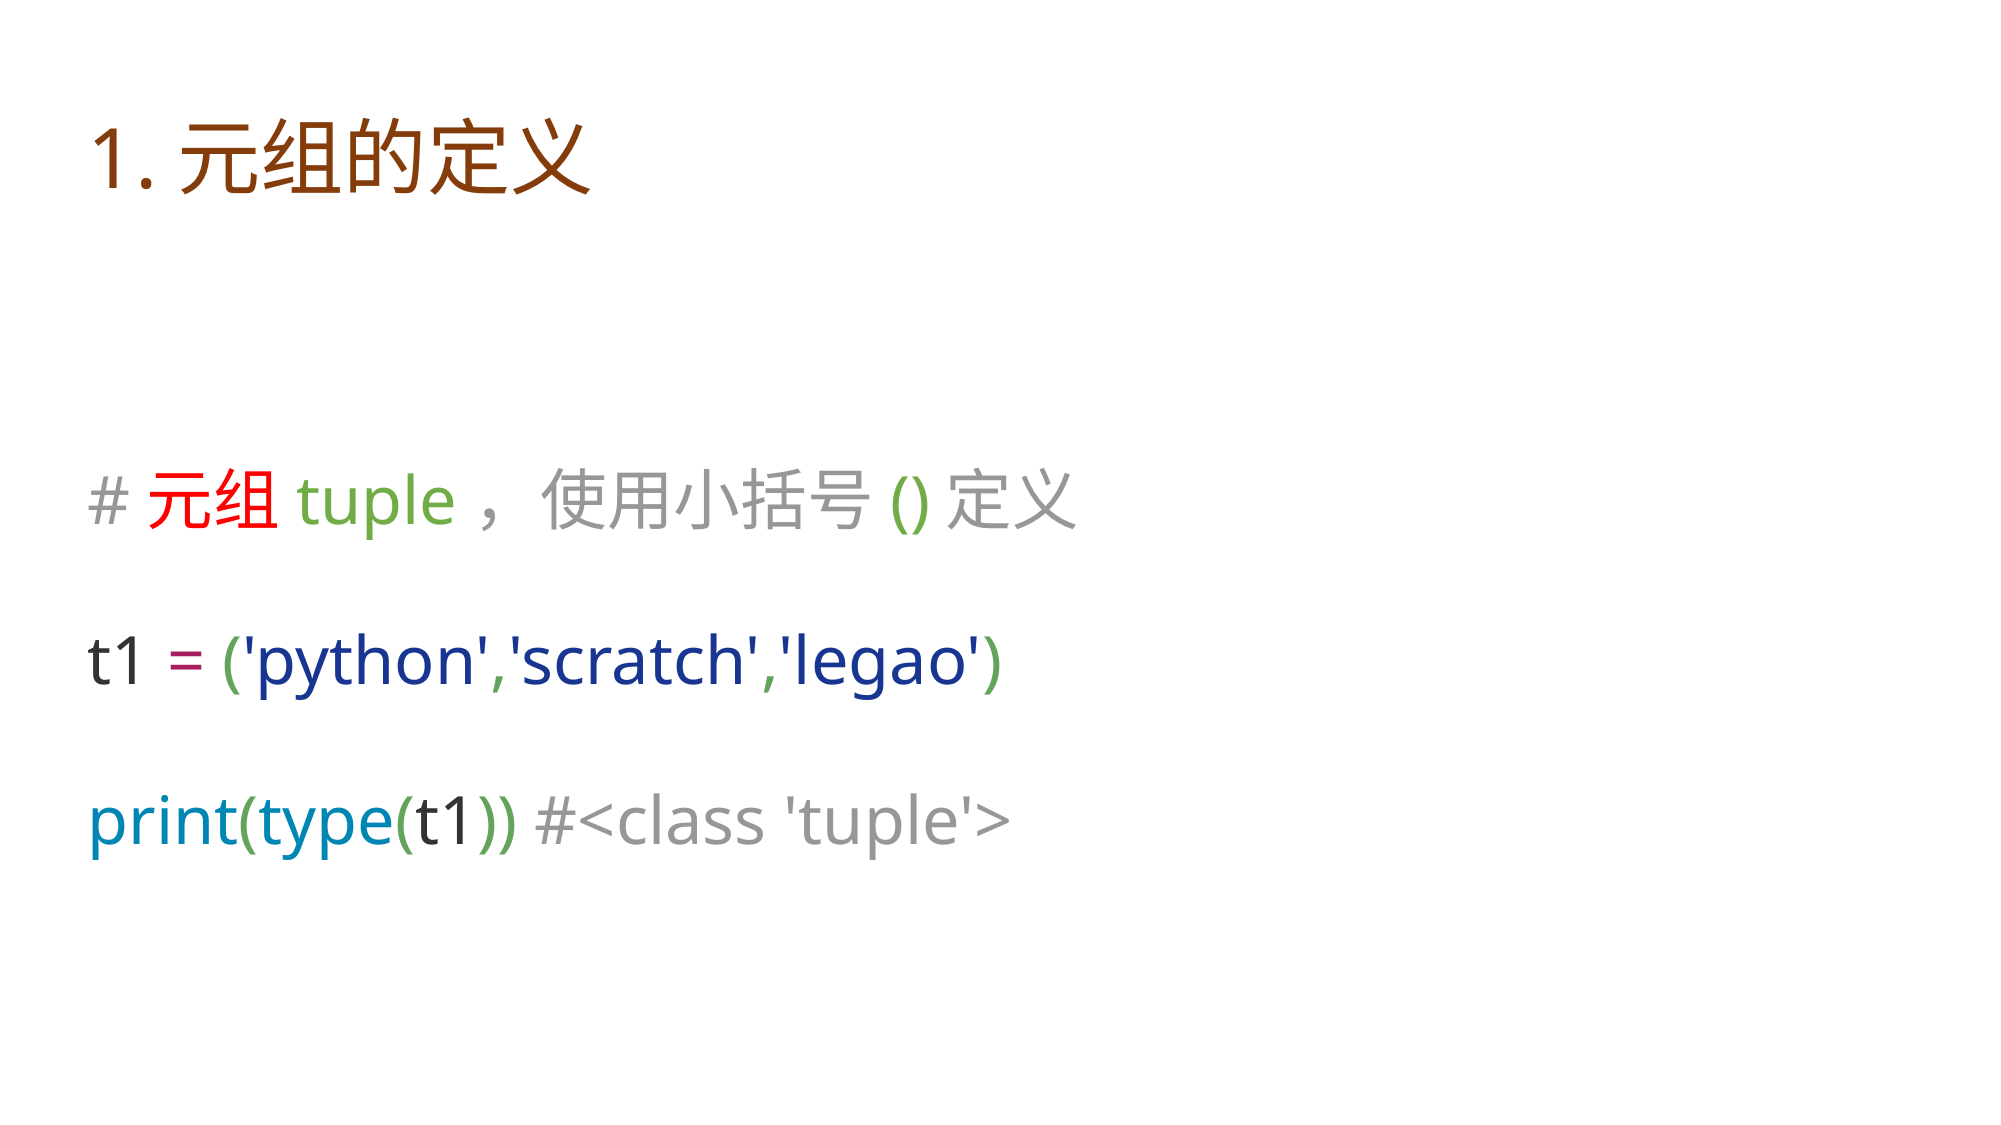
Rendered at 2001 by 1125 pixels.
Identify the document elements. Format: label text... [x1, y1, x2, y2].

text_box #元组tuple，使用小括号()定义 t1 = ('python','scratch','legao') print(type(t1)) #<class 'tuple'> [72, 370, 1605, 865]
text_box 1.元组的定义 [72, 97, 1084, 213]
